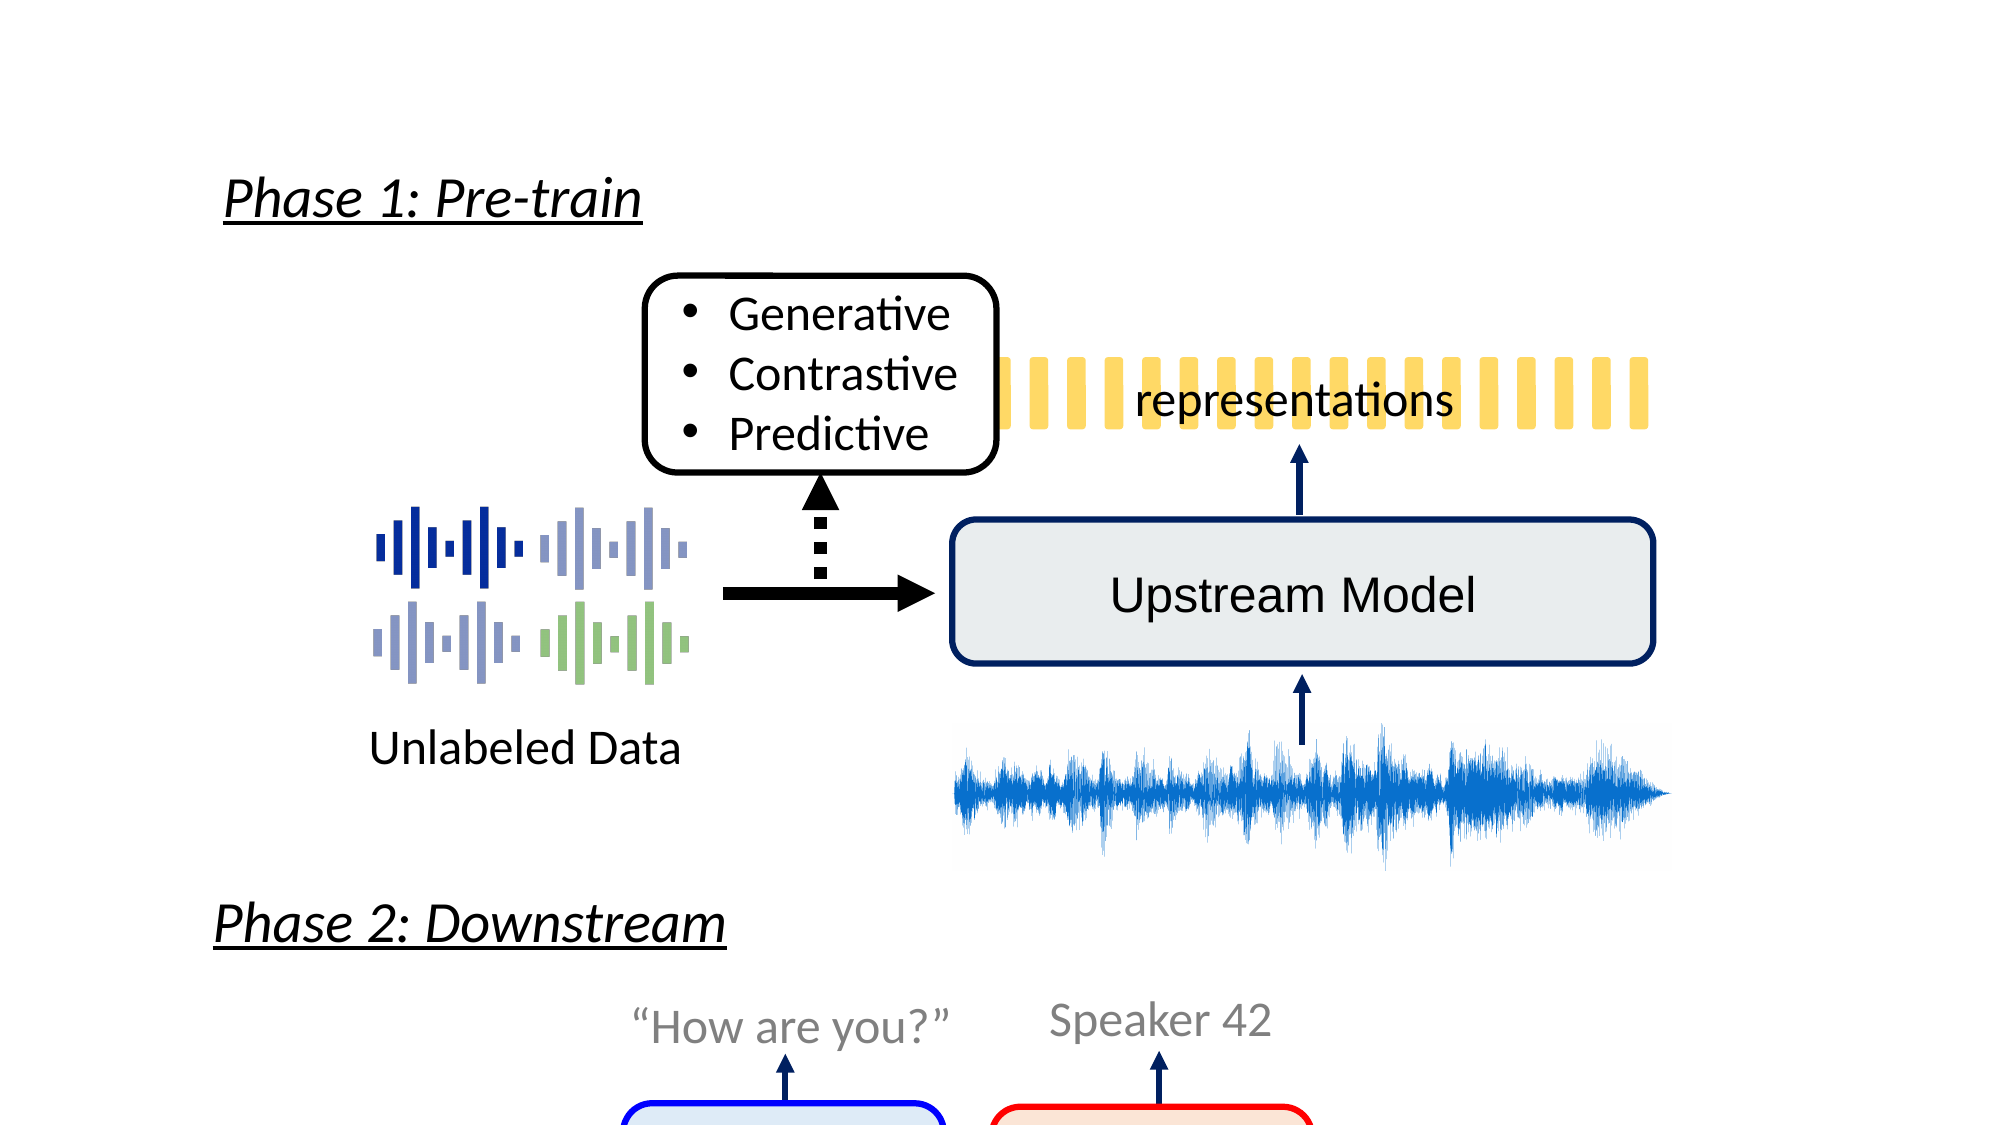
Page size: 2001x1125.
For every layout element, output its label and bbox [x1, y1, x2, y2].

text_box [185, 151, 1765, 1125]
